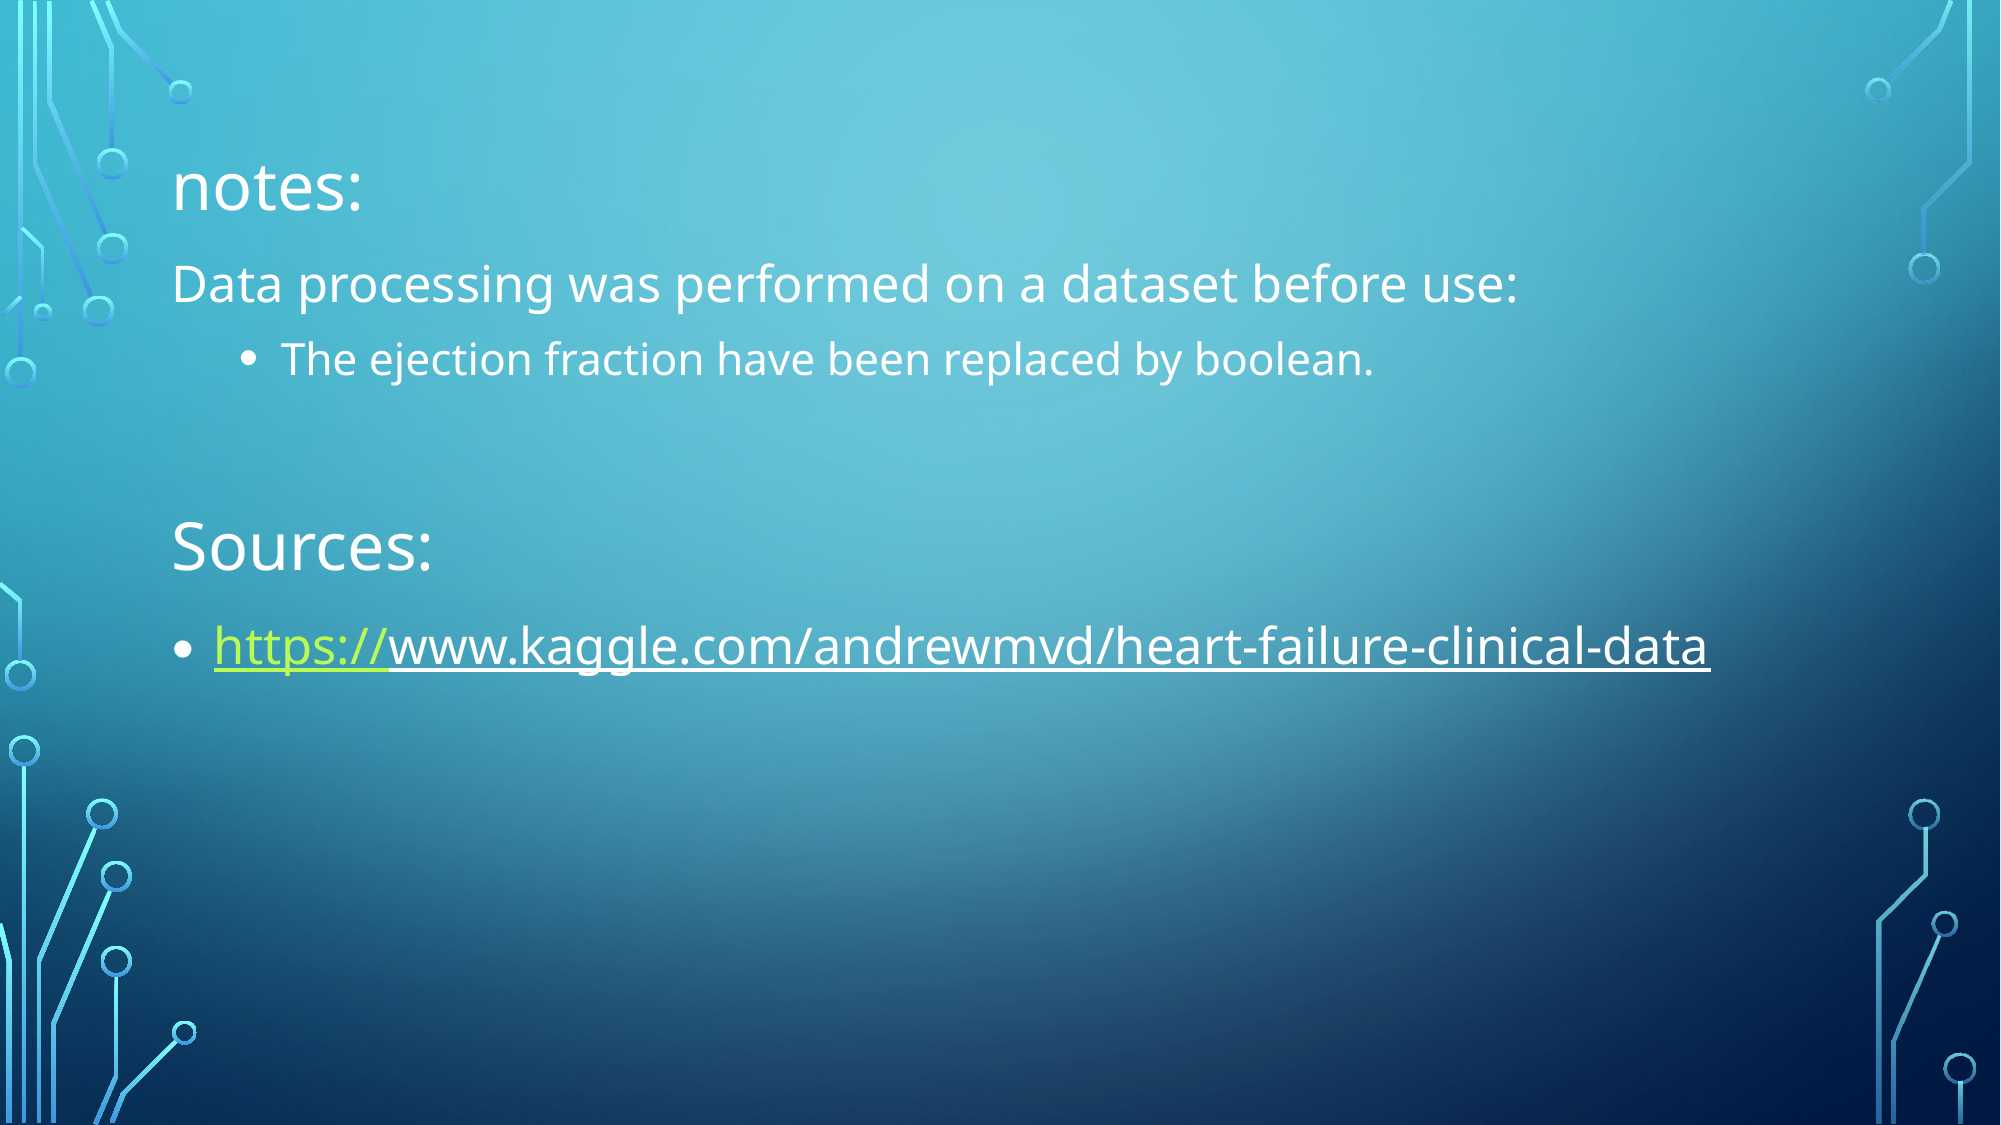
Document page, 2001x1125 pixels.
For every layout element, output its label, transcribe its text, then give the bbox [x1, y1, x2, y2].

list notes: Data processing was performed on a dataset before use: The ejection fraction have been replaced by boolean. Sources: https://www.kaggle.com/andrewmvd/heart-failure-clinical-data [156, 120, 1782, 702]
